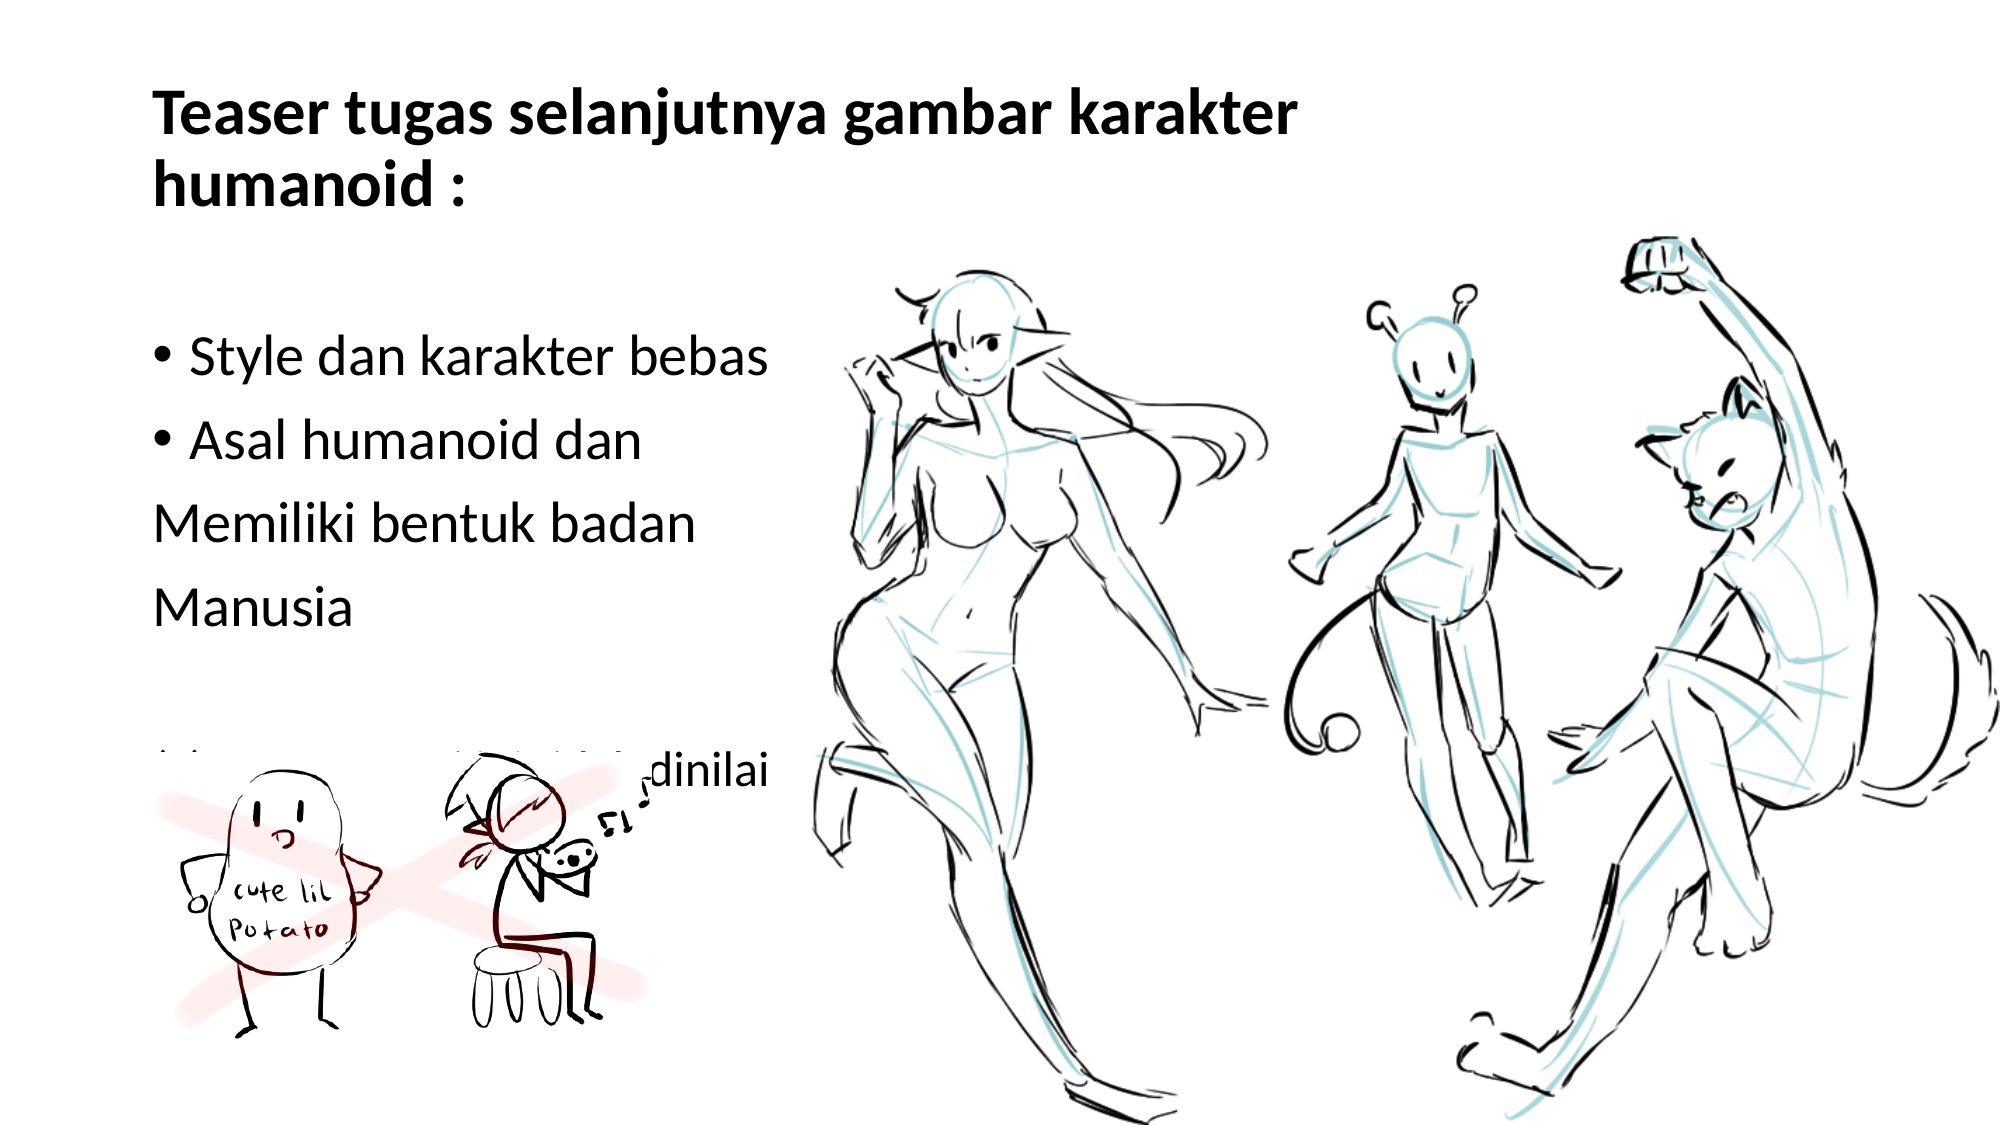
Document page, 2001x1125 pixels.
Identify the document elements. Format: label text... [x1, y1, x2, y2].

picture [152, 752, 652, 1039]
list Teaser tugas selanjutnya gambar karakter humanoid : Style dan karakter bebas Asal humanoid dan Memiliki bentuk badan Manusia (v) Yang seperti ini tidak dinilai [137, 69, 1646, 858]
picture [811, 235, 2000, 1125]
